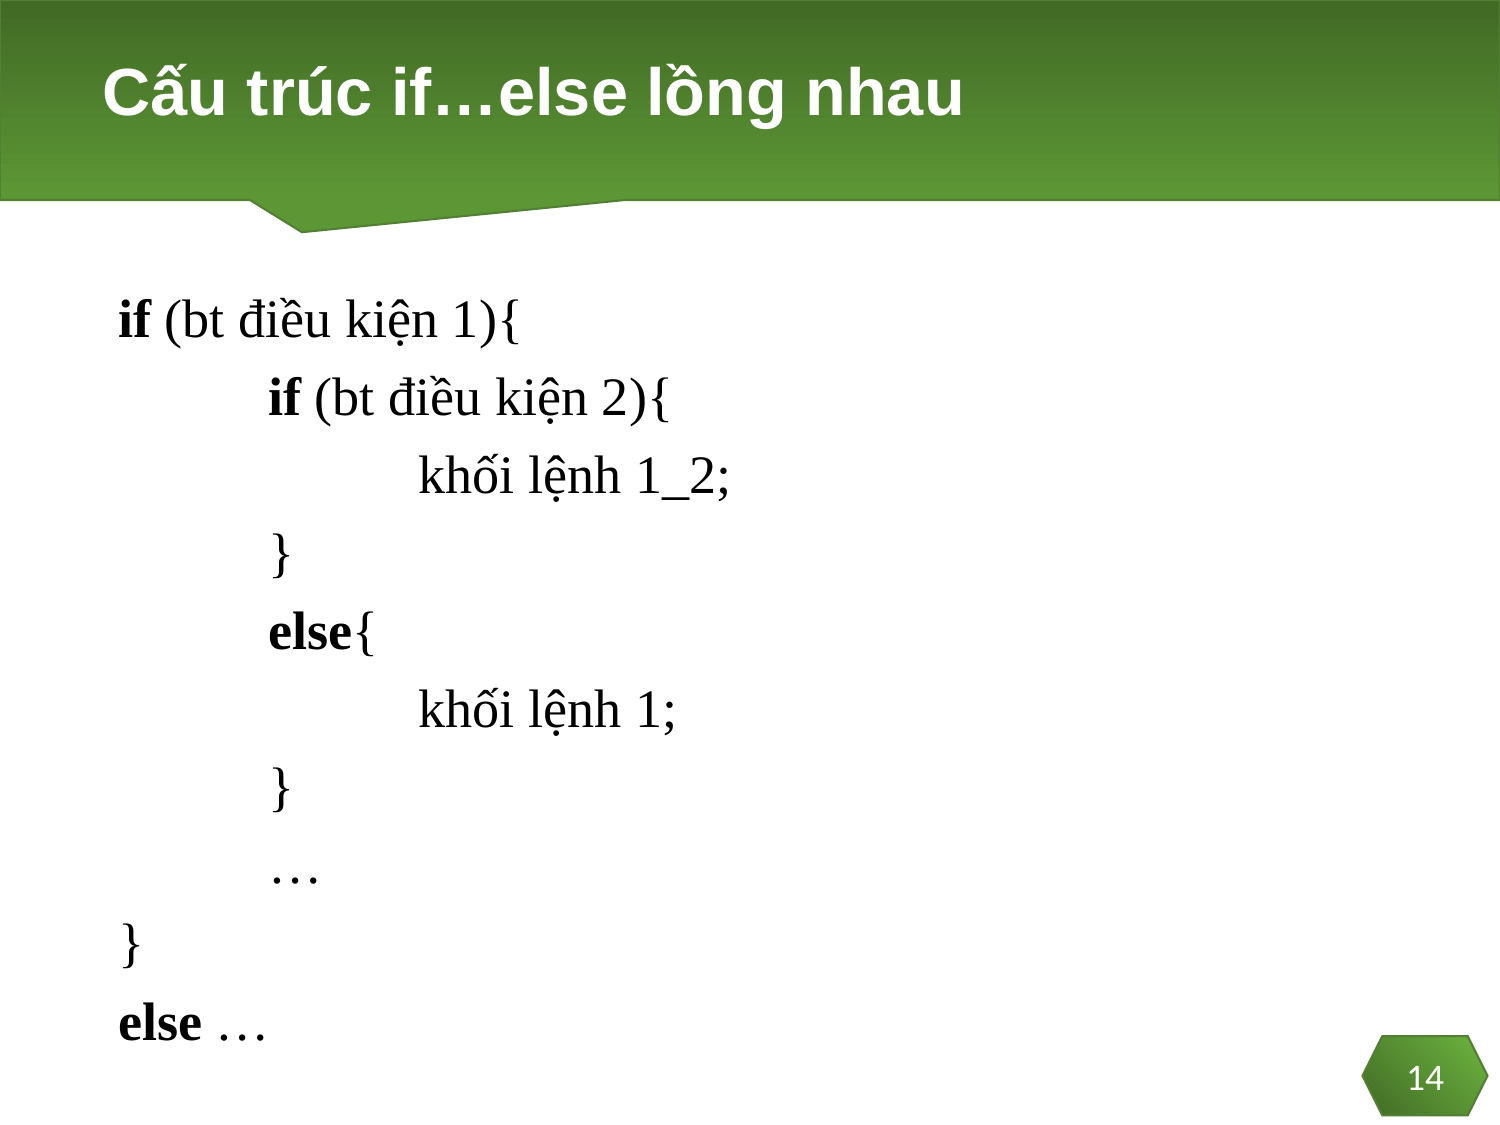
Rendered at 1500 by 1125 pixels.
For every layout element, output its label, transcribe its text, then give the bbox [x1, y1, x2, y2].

list if (bt điều kiện 1){ if (bt điều kiện 2){ khối lệnh 1_2; } else{ khối lệnh 1; } … } else … [103, 262, 1463, 1113]
title Cấu trúc if…else lồng nhau [87, 12, 1413, 175]
